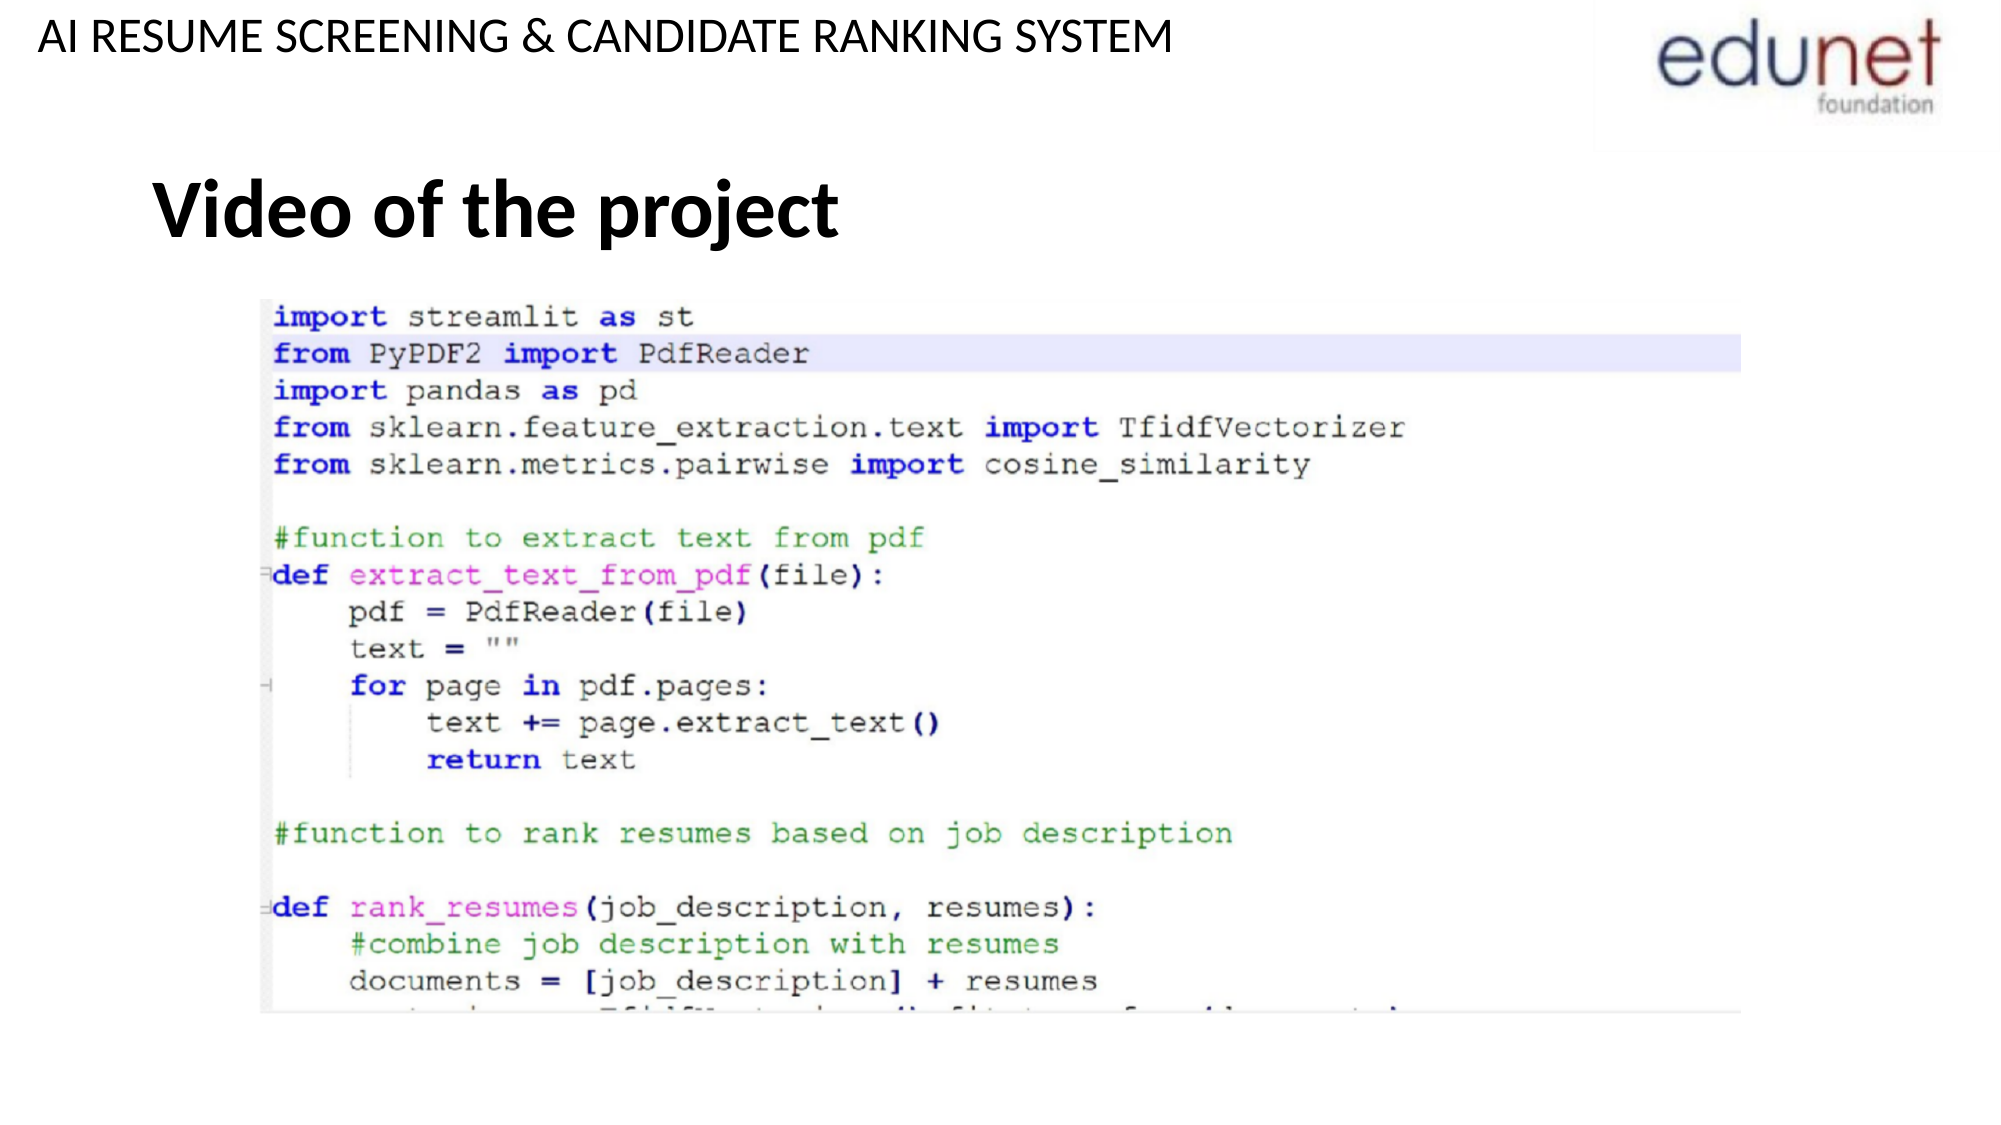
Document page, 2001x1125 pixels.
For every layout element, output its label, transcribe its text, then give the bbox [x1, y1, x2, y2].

picture [1592, 0, 2000, 153]
title AI RESUME SCREENING & CANDIDATE RANKING SYSTEM [35, 0, 1184, 191]
text_box Video of the project [150, 191, 846, 255]
picture [259, 299, 1741, 1014]
